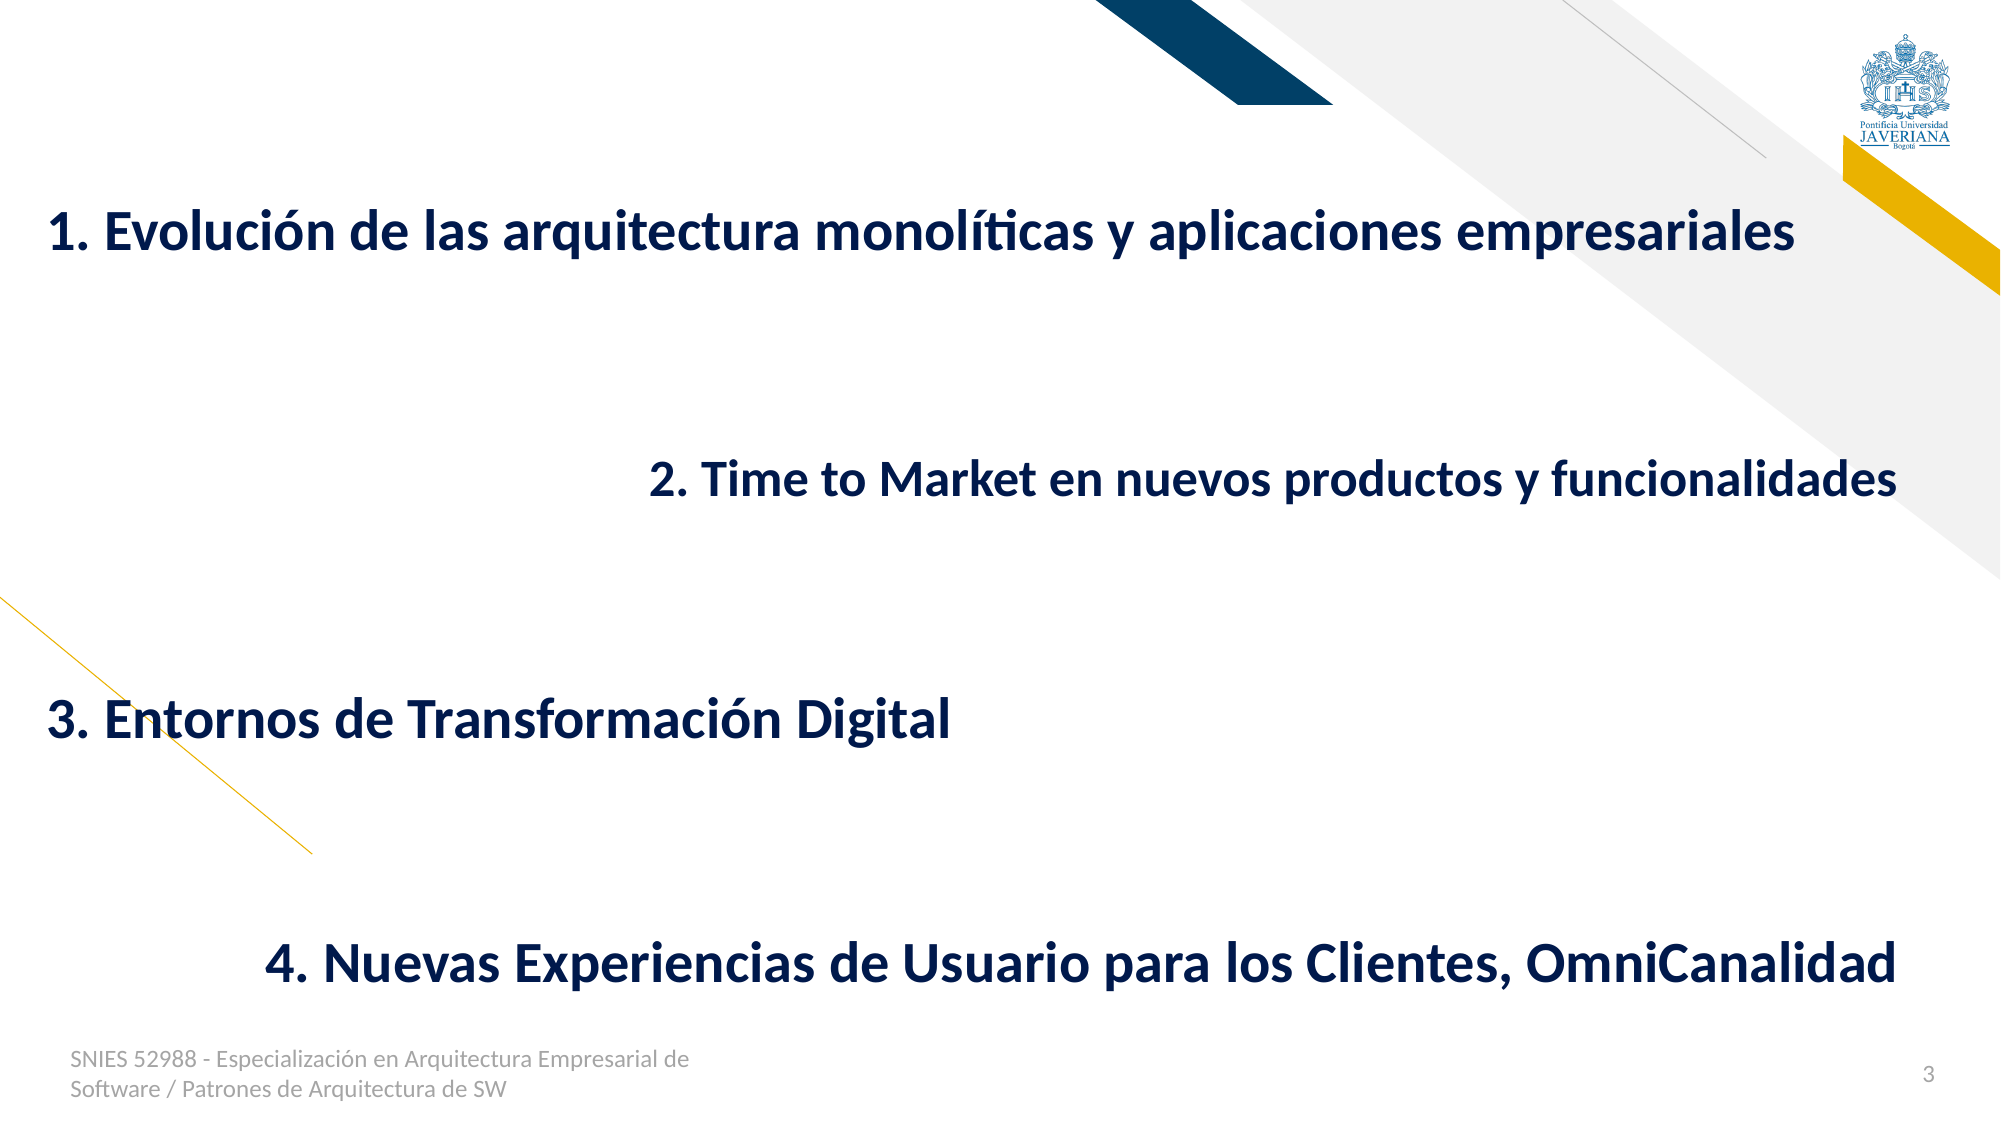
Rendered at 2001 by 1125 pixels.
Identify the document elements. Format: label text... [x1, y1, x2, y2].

text_box 2. Time to Market en nuevos productos y funcionalidades [546, 430, 1914, 508]
text_box 3. Entornos de Transformación Digital [31, 674, 1399, 752]
slide_number 3 [1828, 1042, 1950, 1103]
footer SNIES 52988 - Especialización en Arquitectura Empresarial de Software / Patrones de Arquitectura de SW [55, 1042, 731, 1103]
text_box 4. Nuevas Experiencias de Usuario para los Clientes, OmniCanalidad [116, 918, 1914, 995]
title 1. Evolución de las arquitectura monolíticas y aplicaciones empresariales [31, 187, 1950, 264]
picture [1860, 34, 1950, 150]
